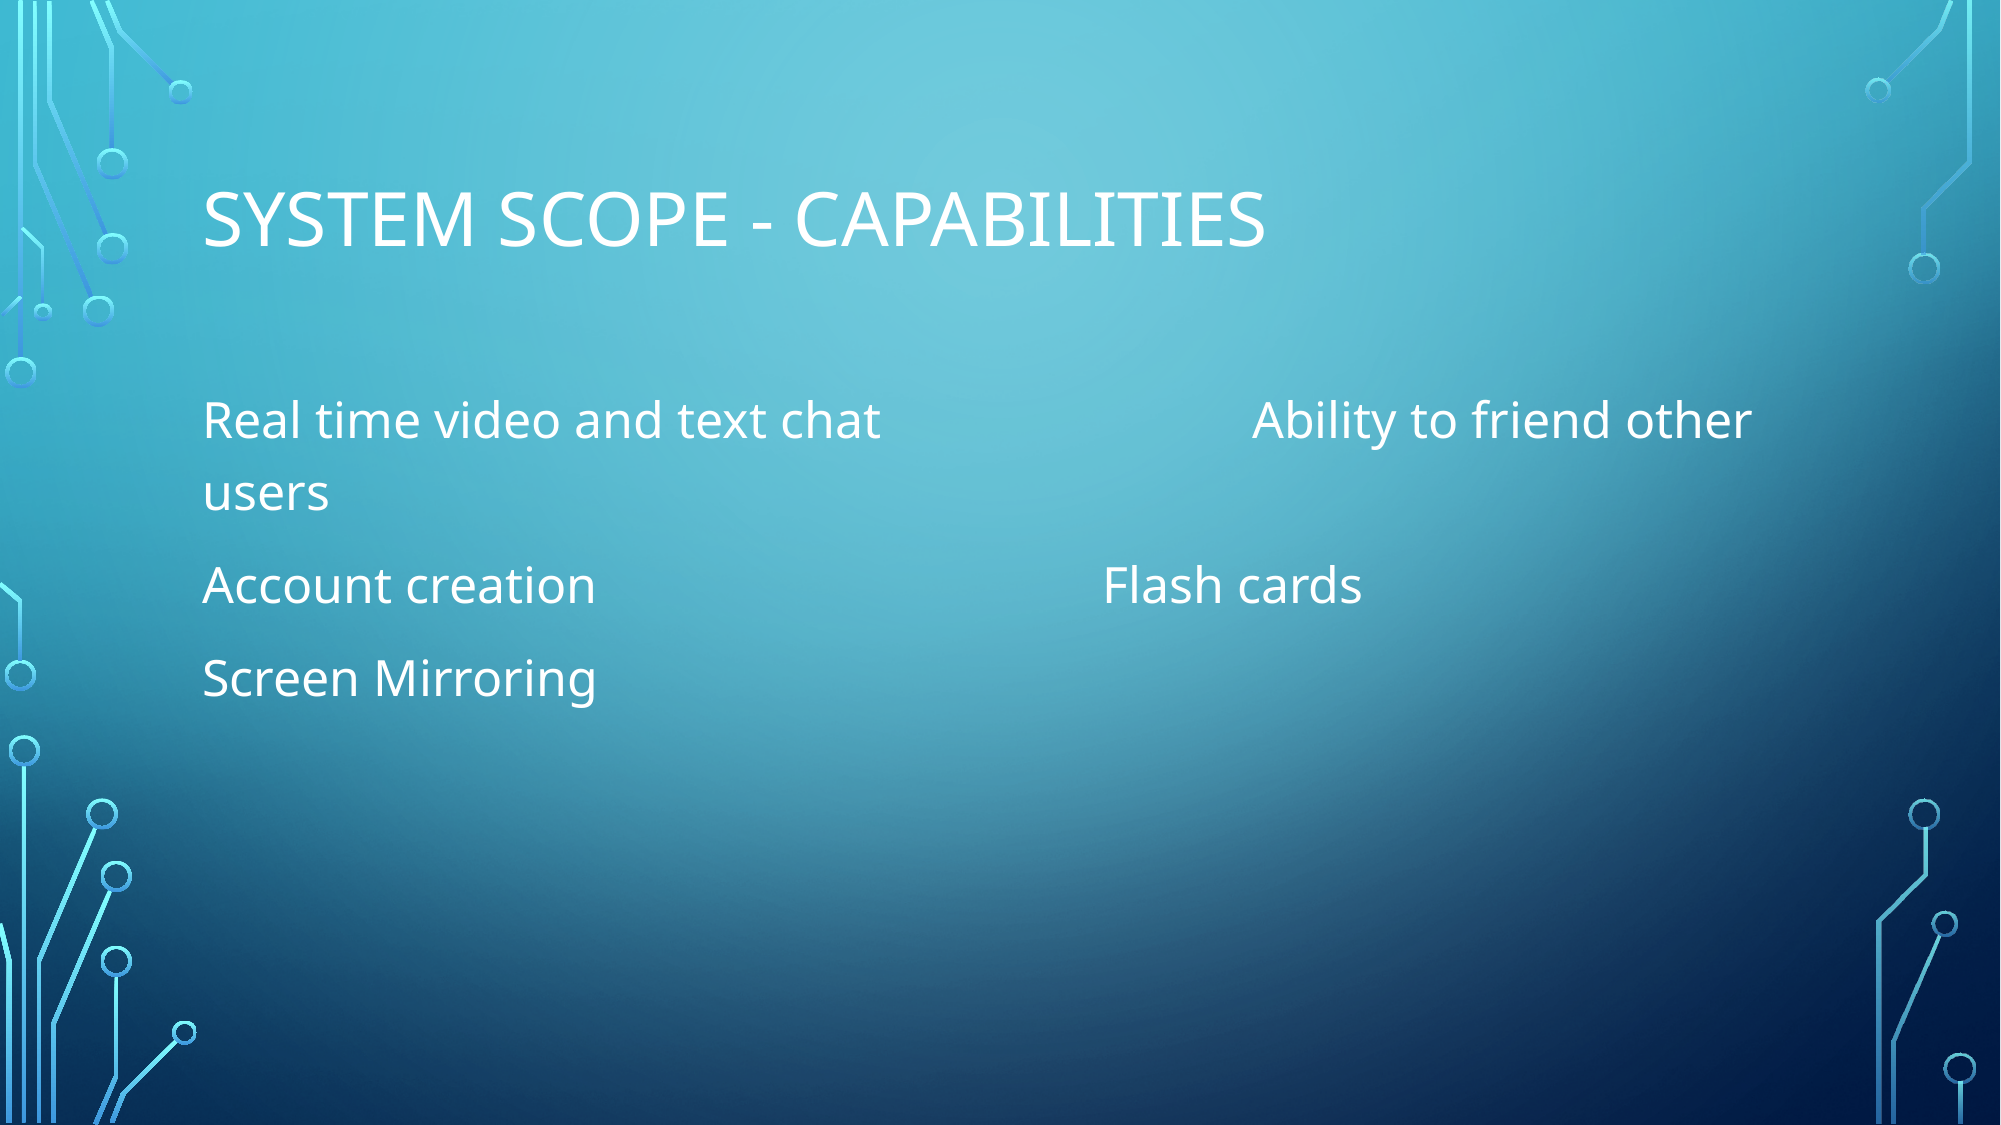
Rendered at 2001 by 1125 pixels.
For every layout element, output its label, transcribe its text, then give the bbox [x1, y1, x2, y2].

list Real time video and text chat Ability to friend other users Account creation Flash cards Screen Mirroring [187, 369, 1879, 950]
title System scope - capabilities [187, 101, 1813, 344]
